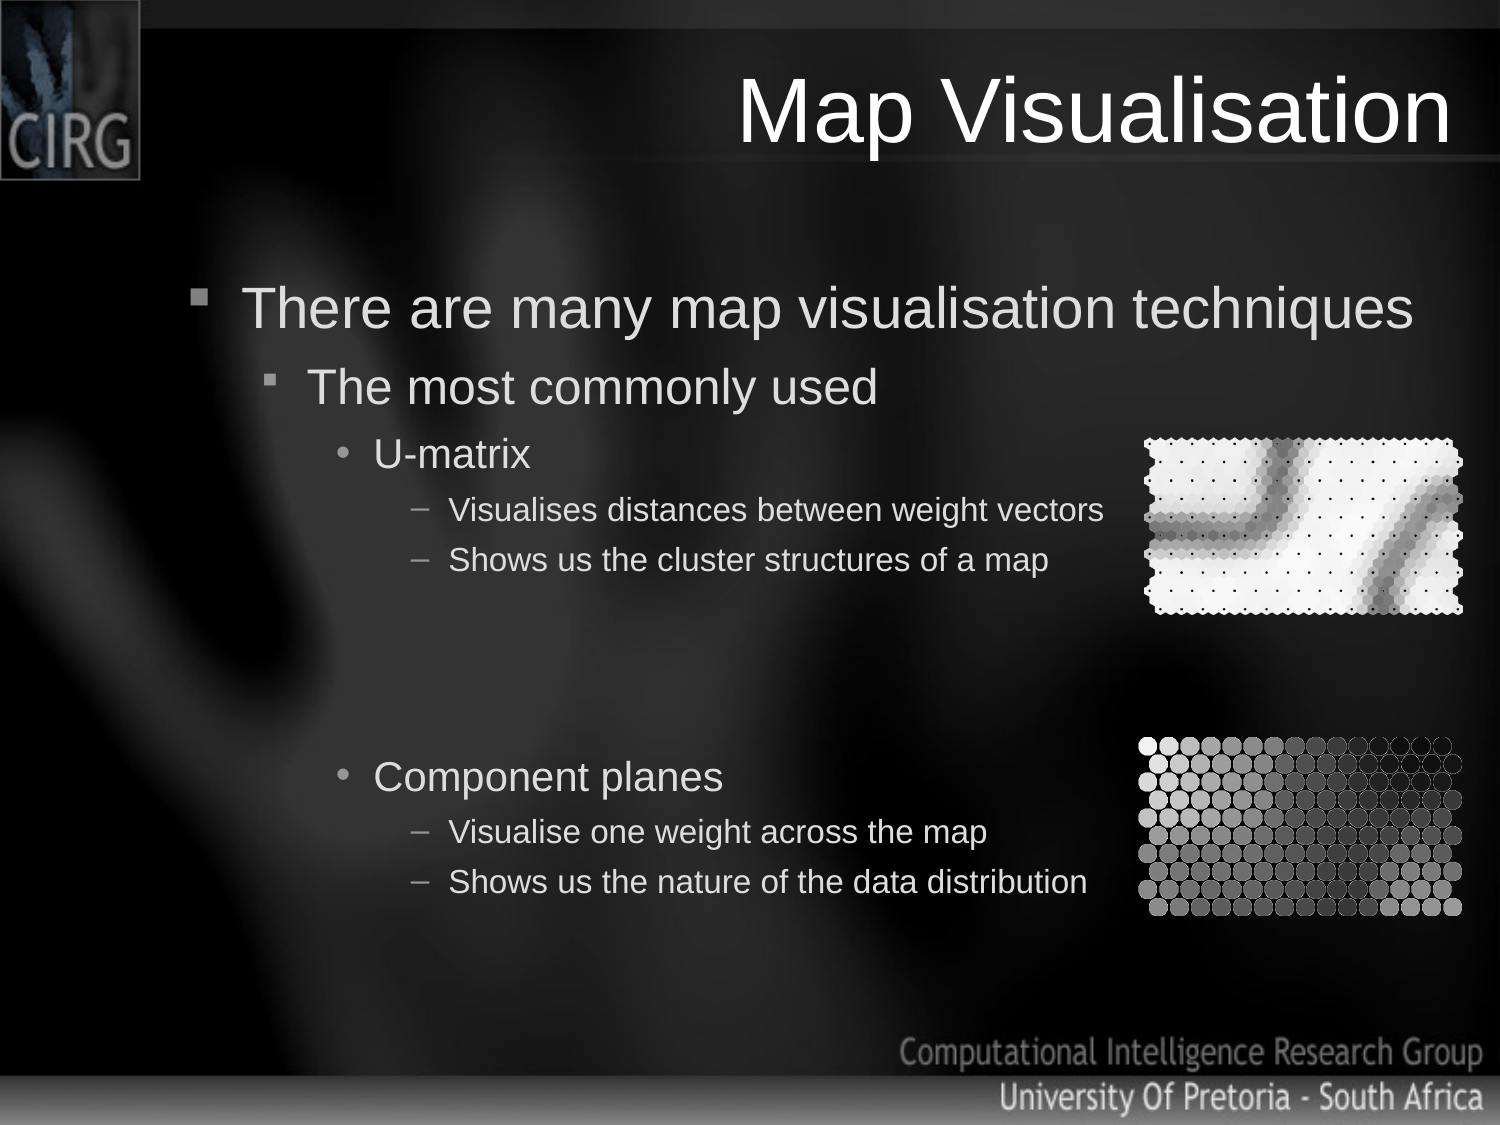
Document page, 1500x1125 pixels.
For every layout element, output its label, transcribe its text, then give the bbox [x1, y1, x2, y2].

list There are many map visualisation techniques The most commonly used U-matrix Visualises distances between weight vectors Shows us the cluster structures of a map Component planes Visualise one weight across the map Shows us the nature of the data distribution [171, 262, 1470, 1004]
title Map Visualisation [171, 31, 1470, 182]
picture [0, 0, 1500, 1125]
